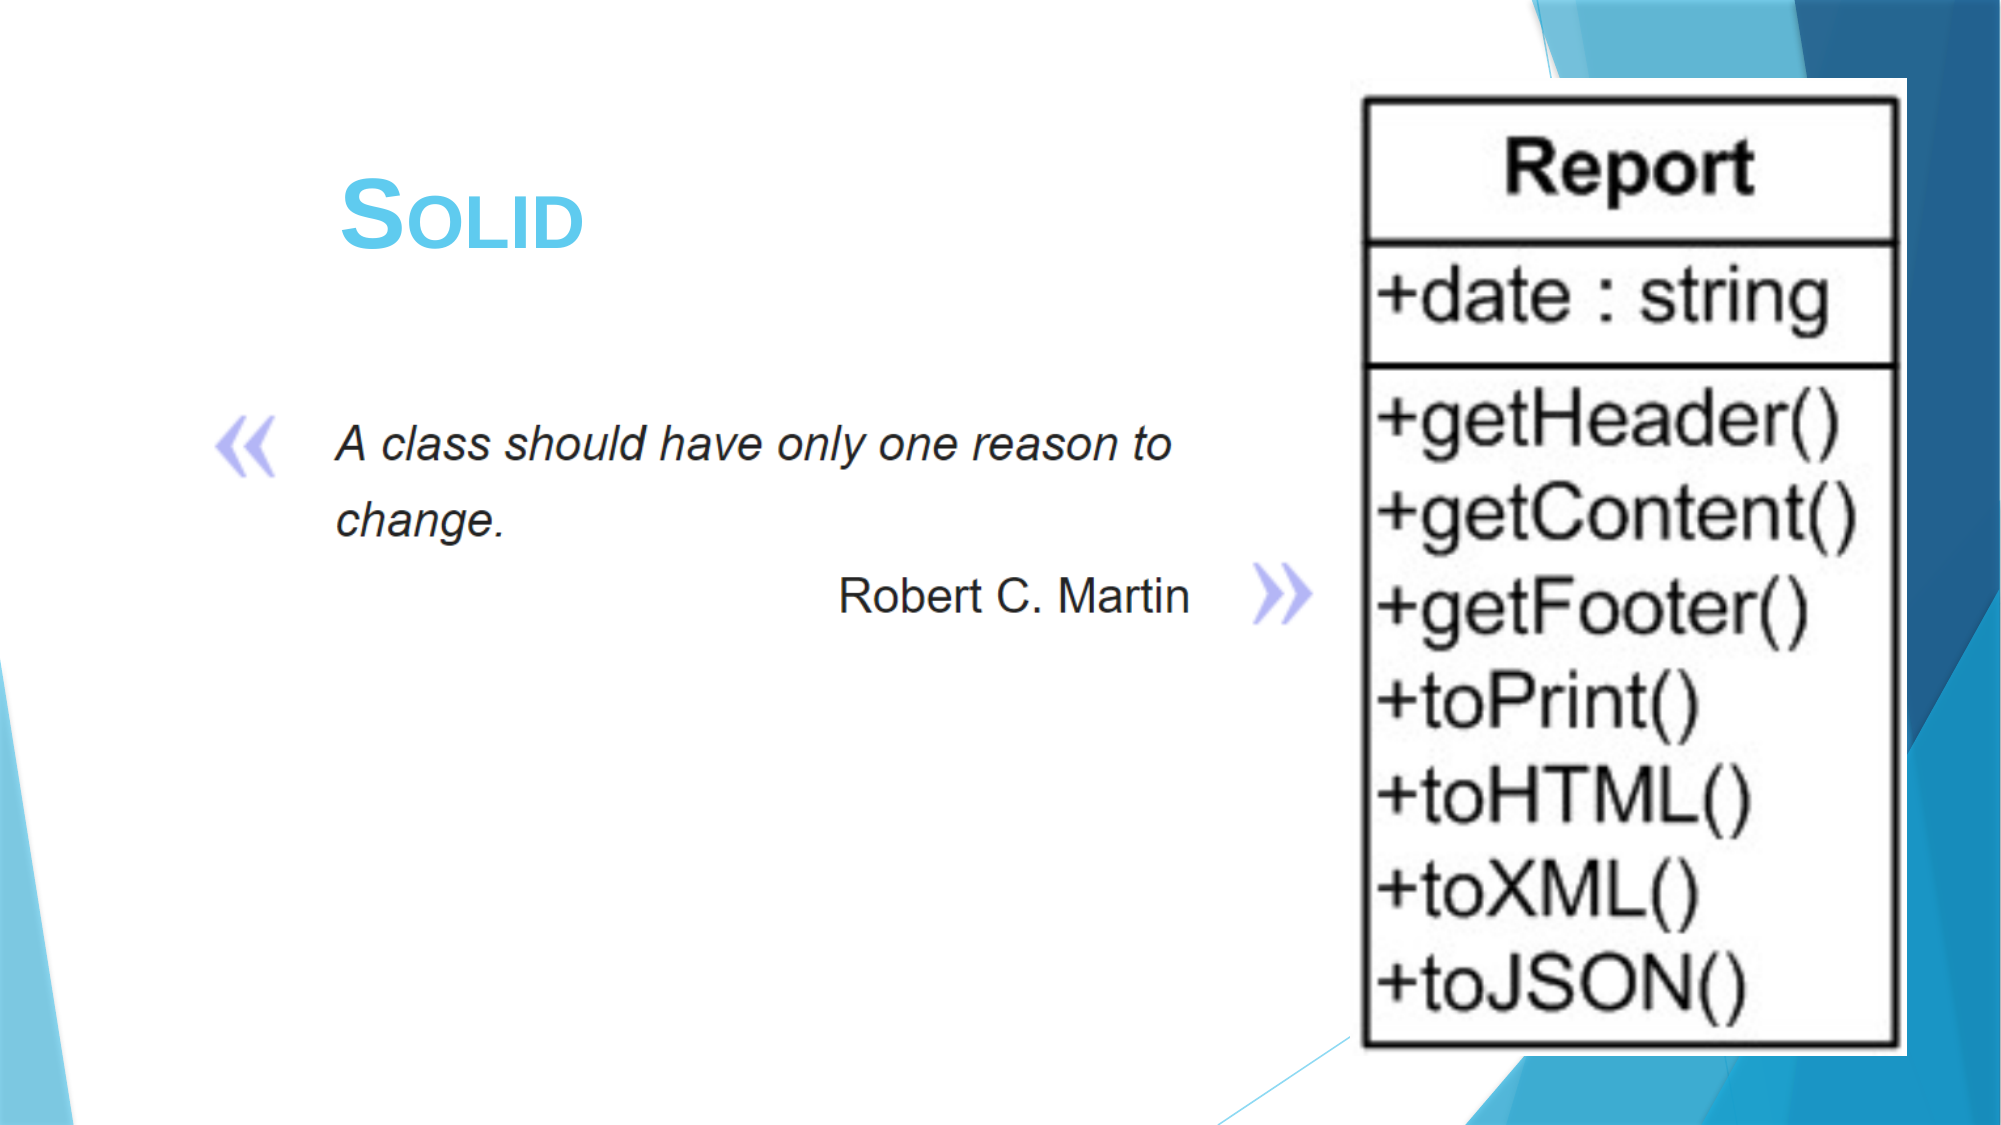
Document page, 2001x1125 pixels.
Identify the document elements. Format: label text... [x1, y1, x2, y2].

picture [1349, 77, 1907, 1057]
title SOLID [324, 140, 1344, 329]
picture [178, 404, 1324, 644]
